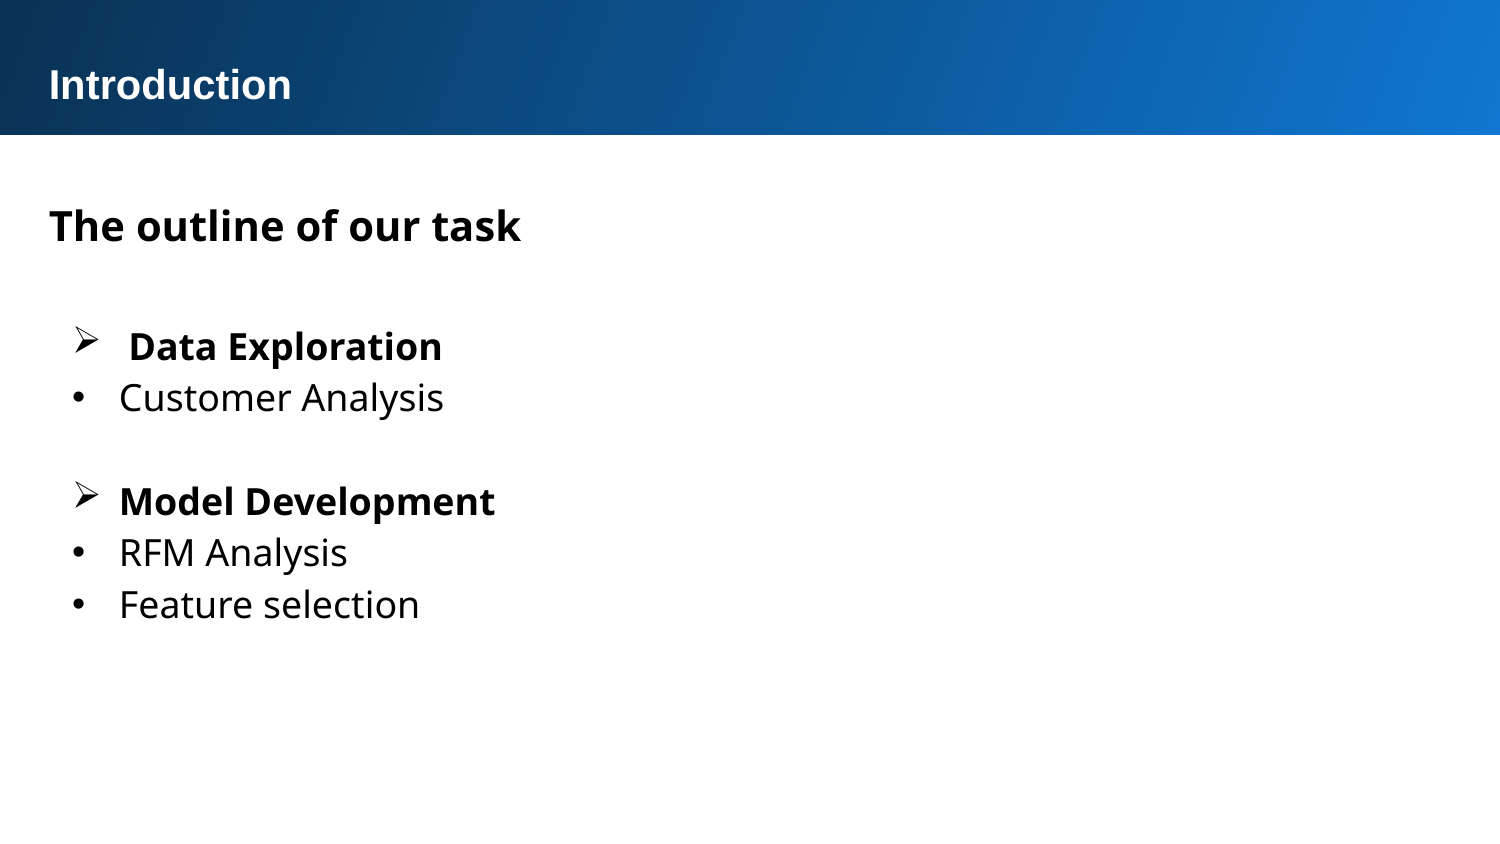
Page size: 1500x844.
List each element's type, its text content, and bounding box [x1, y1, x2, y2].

text_box Introduction [33, 43, 1439, 124]
text_box The outline of our task [33, 177, 1439, 266]
text_box [0, 0, 1500, 135]
text_box Data Exploration Customer Analysis Model Development RFM Analysis Feature selection [57, 300, 926, 693]
